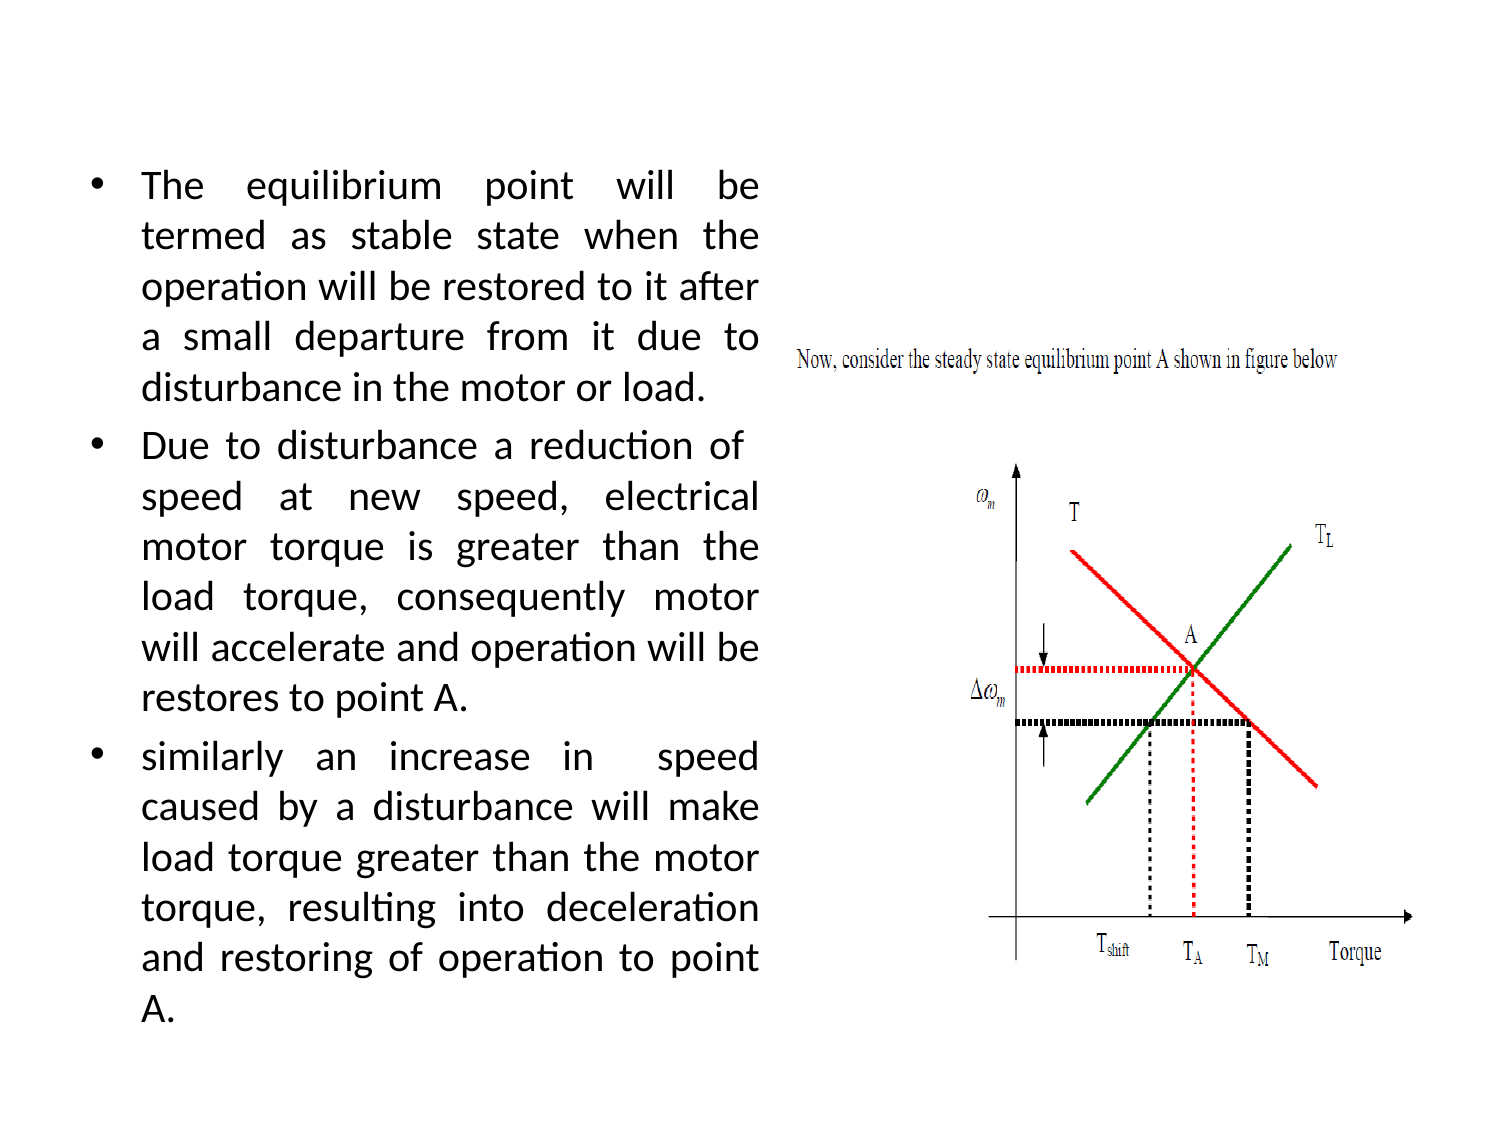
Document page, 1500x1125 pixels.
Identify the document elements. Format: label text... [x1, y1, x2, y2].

list The equilibrium point will be termed as stable state when the operation will be restored to it after a small departure from it due to disturbance in the motor or load. Due to disturbance a reduction of speed at new speed, electrical motor torque is greater than the load torque, consequently motor will accelerate and operation will be restores to point A. similarly an increase in speed caused by a disturbance will make load torque greater than the motor torque, resulting into deceleration and restoring of operation to point A. [75, 149, 775, 1050]
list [761, 337, 1463, 988]
